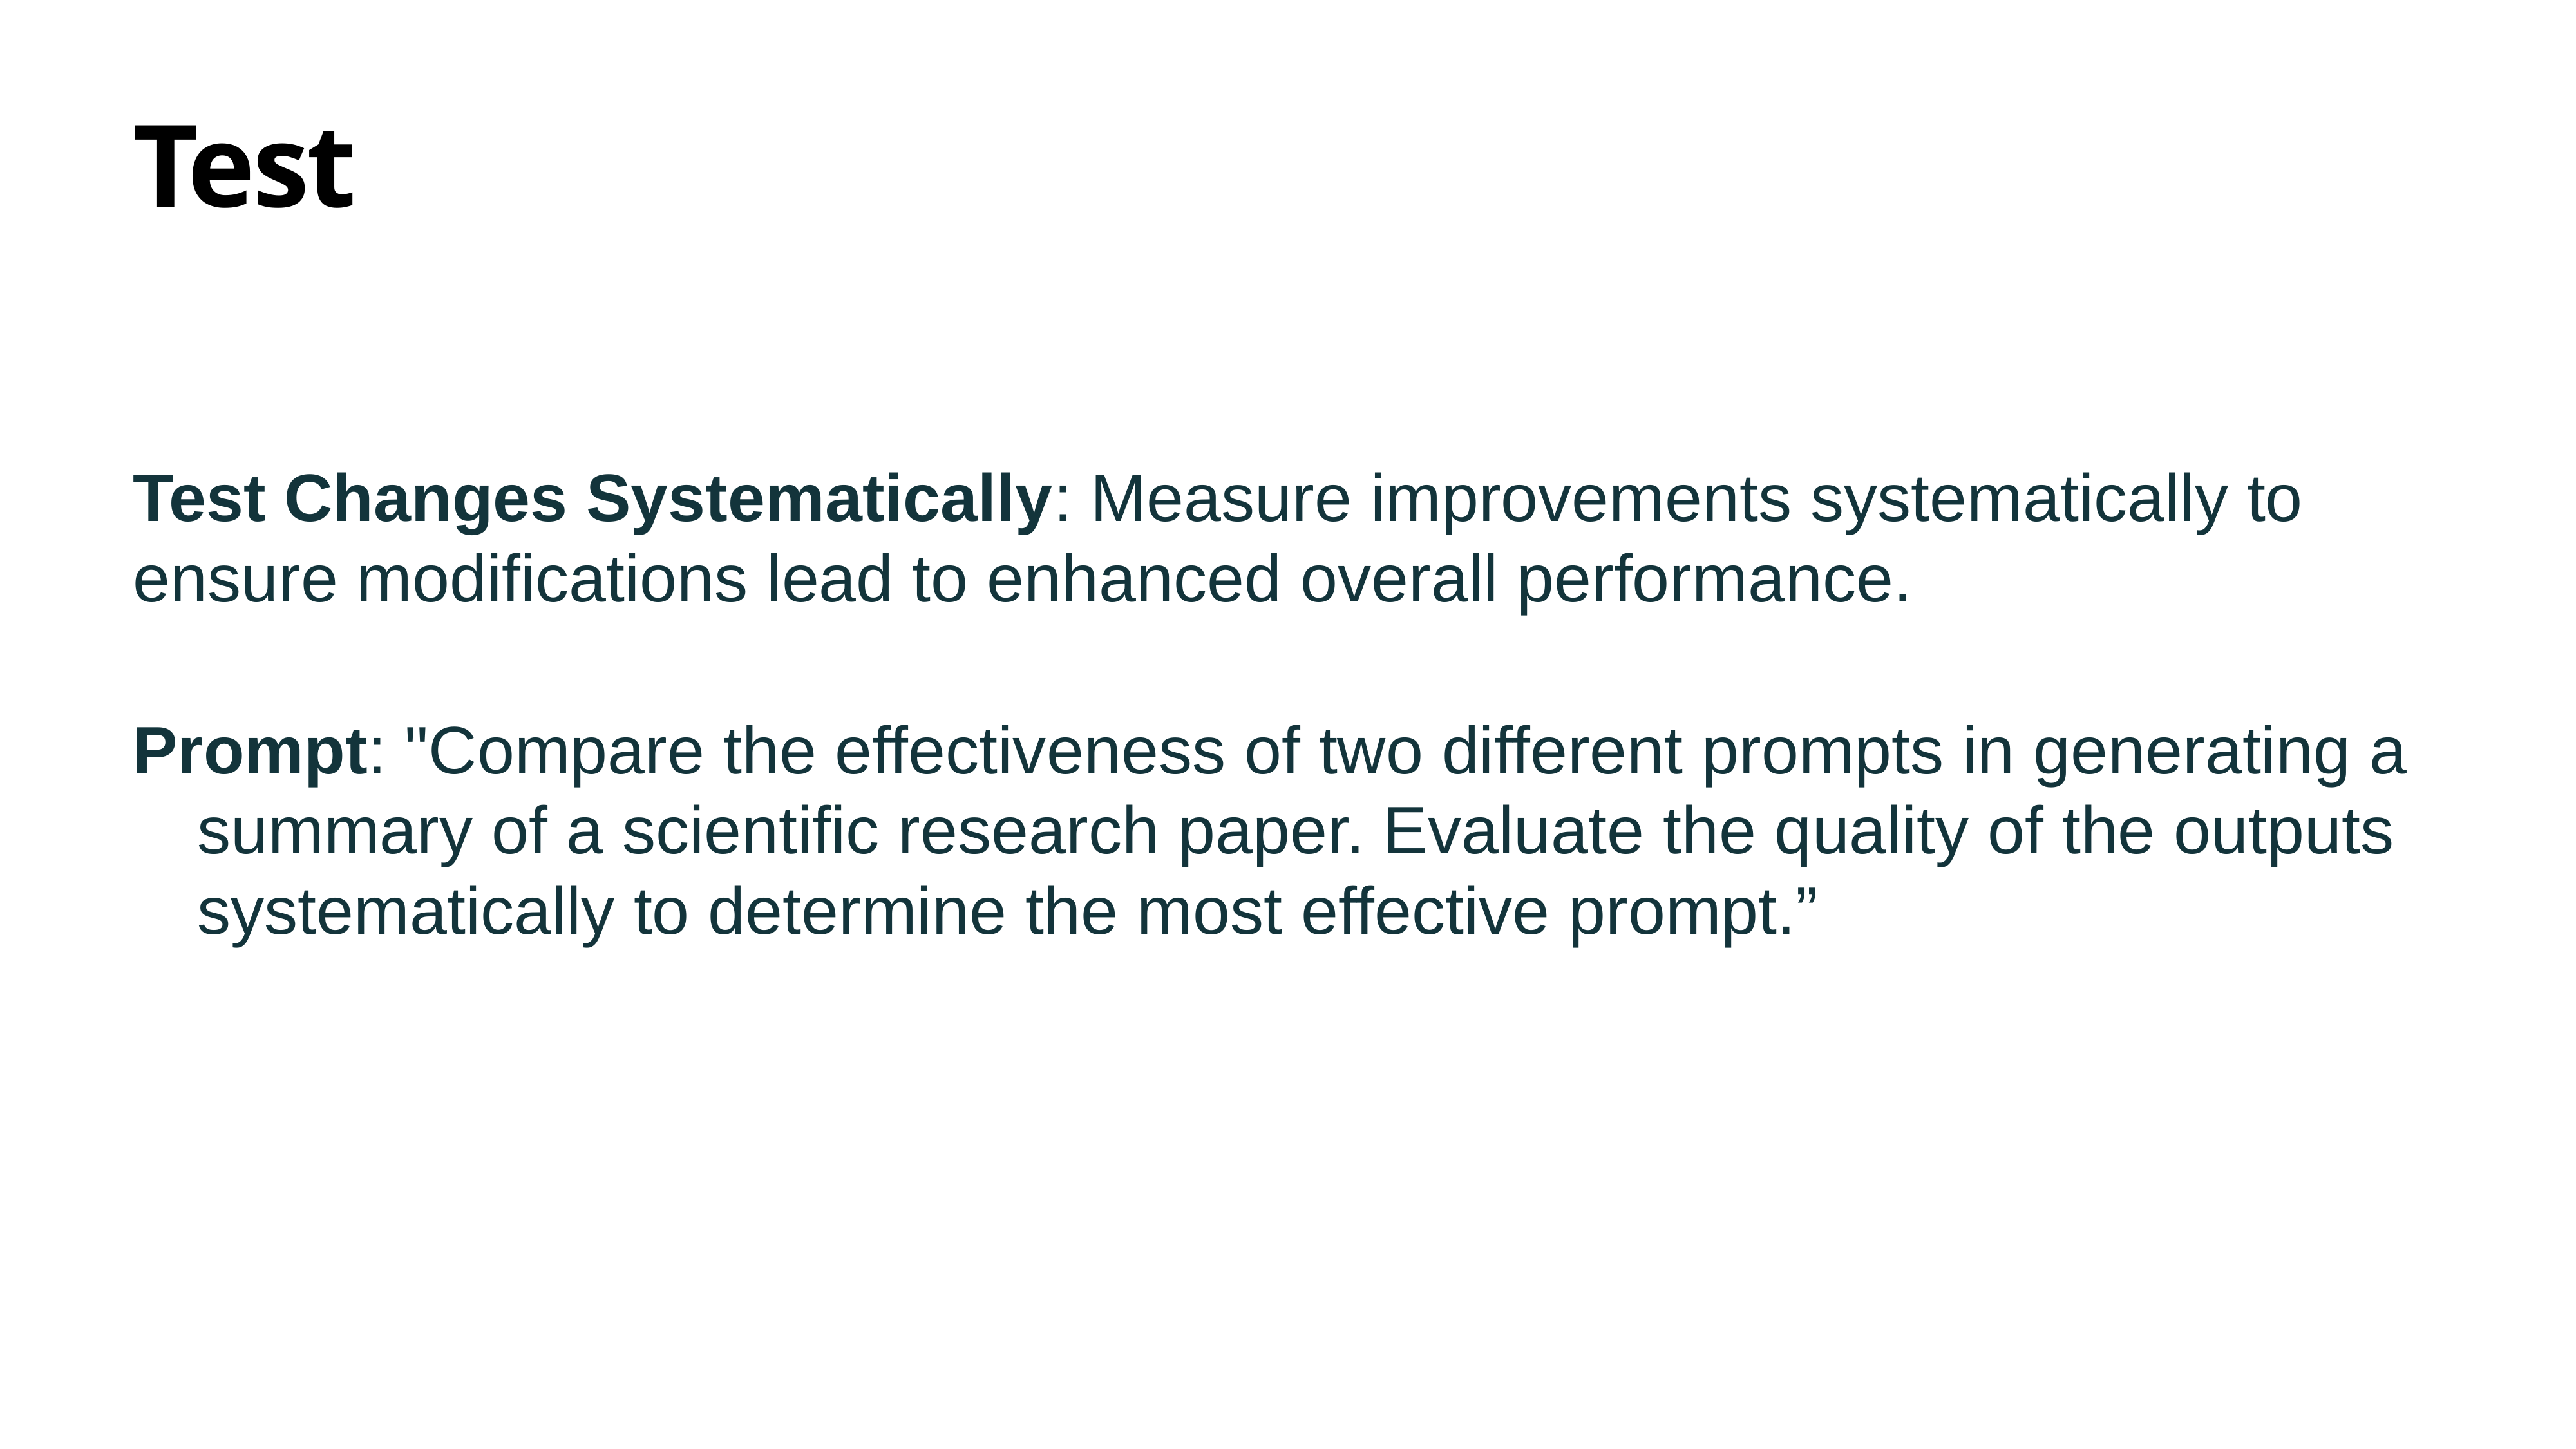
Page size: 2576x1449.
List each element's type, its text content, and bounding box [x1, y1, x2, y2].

title Test [127, 113, 2449, 266]
list Test Changes Systematically: Measure improvements systematically to ensure modifications lead to enhanced overall performance. Prompt: "Compare the effectiveness of two different prompts in generating a summary of a scientific research paper. Evaluate the quality of the outputs systematically to determine the most effective prompt.” [127, 448, 2449, 1321]
